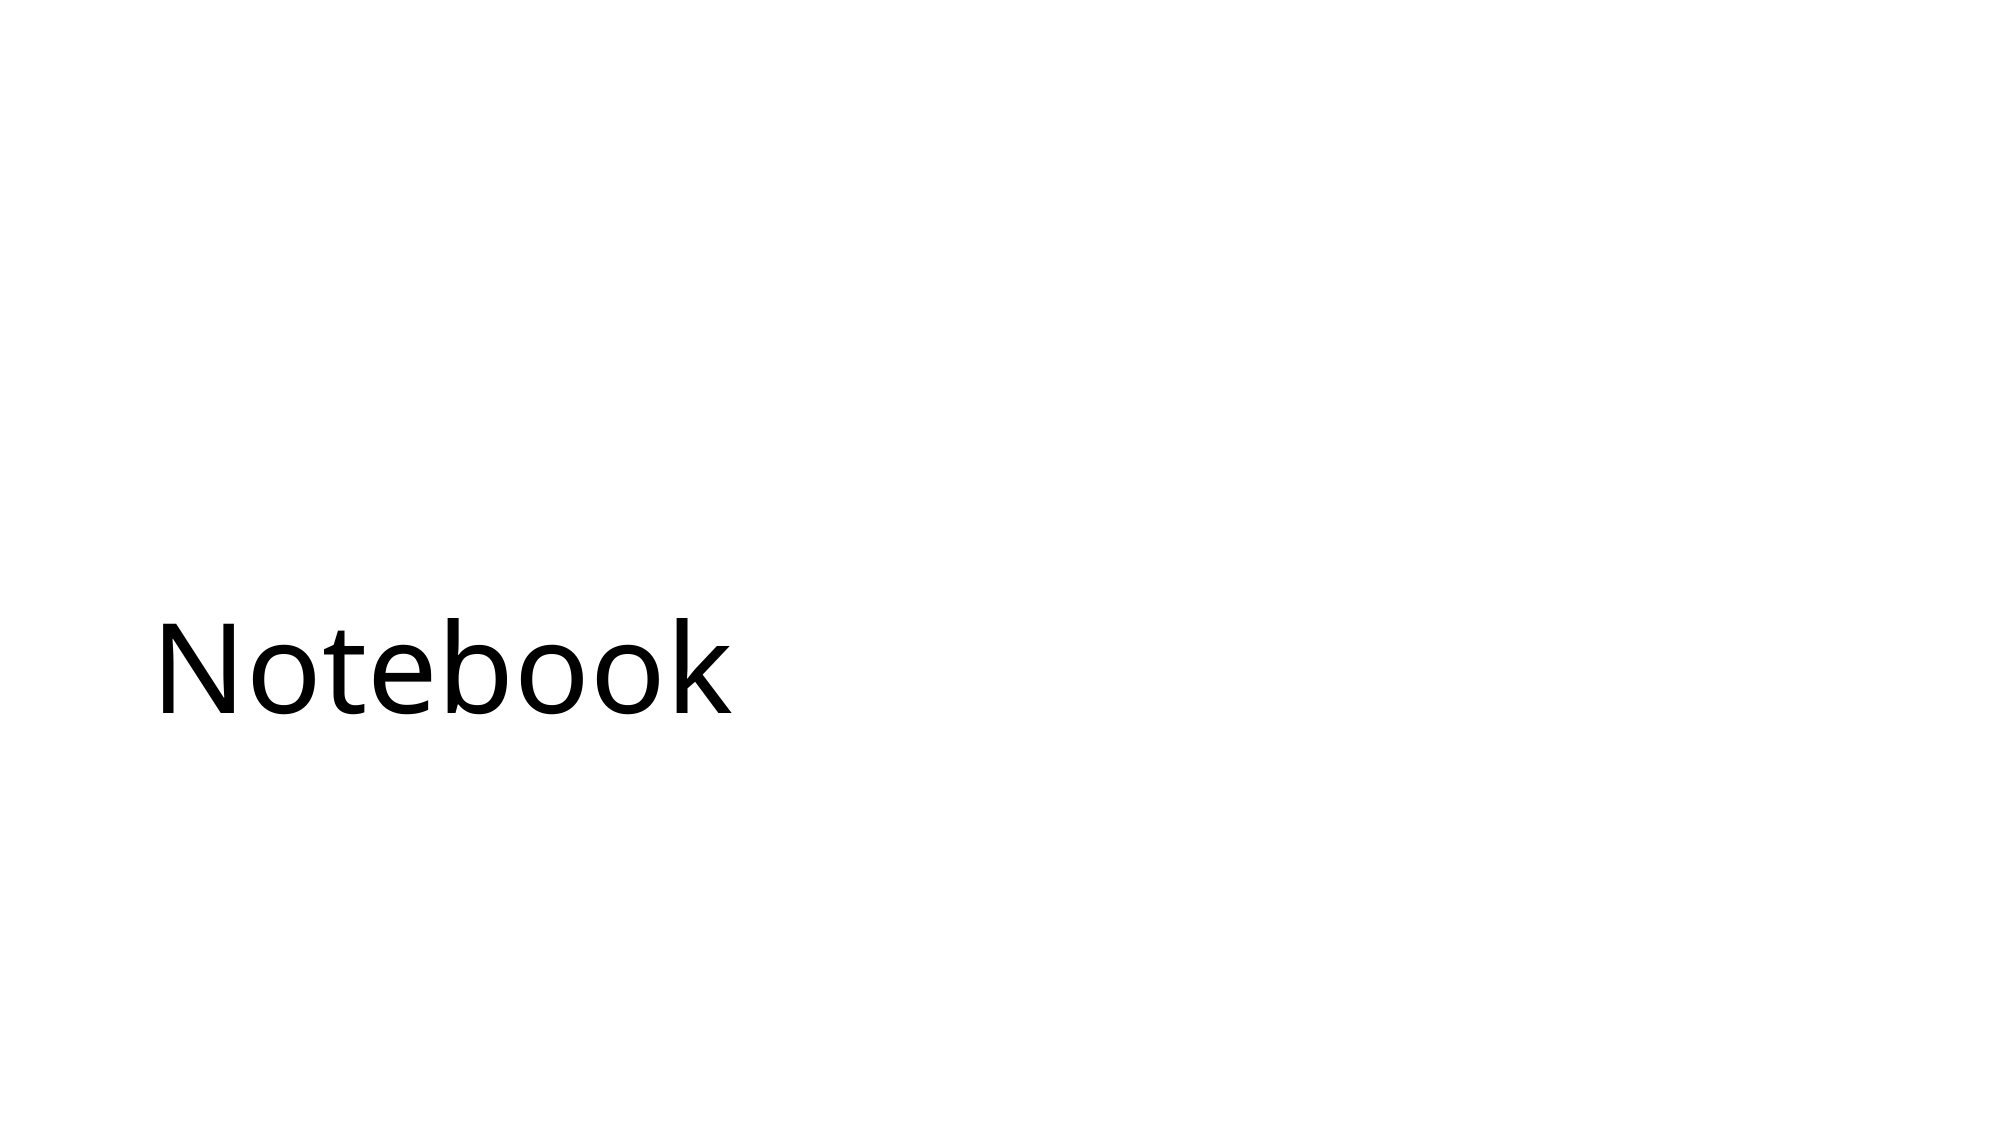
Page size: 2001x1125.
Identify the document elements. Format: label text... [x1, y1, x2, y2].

title Notebook [136, 280, 1862, 749]
